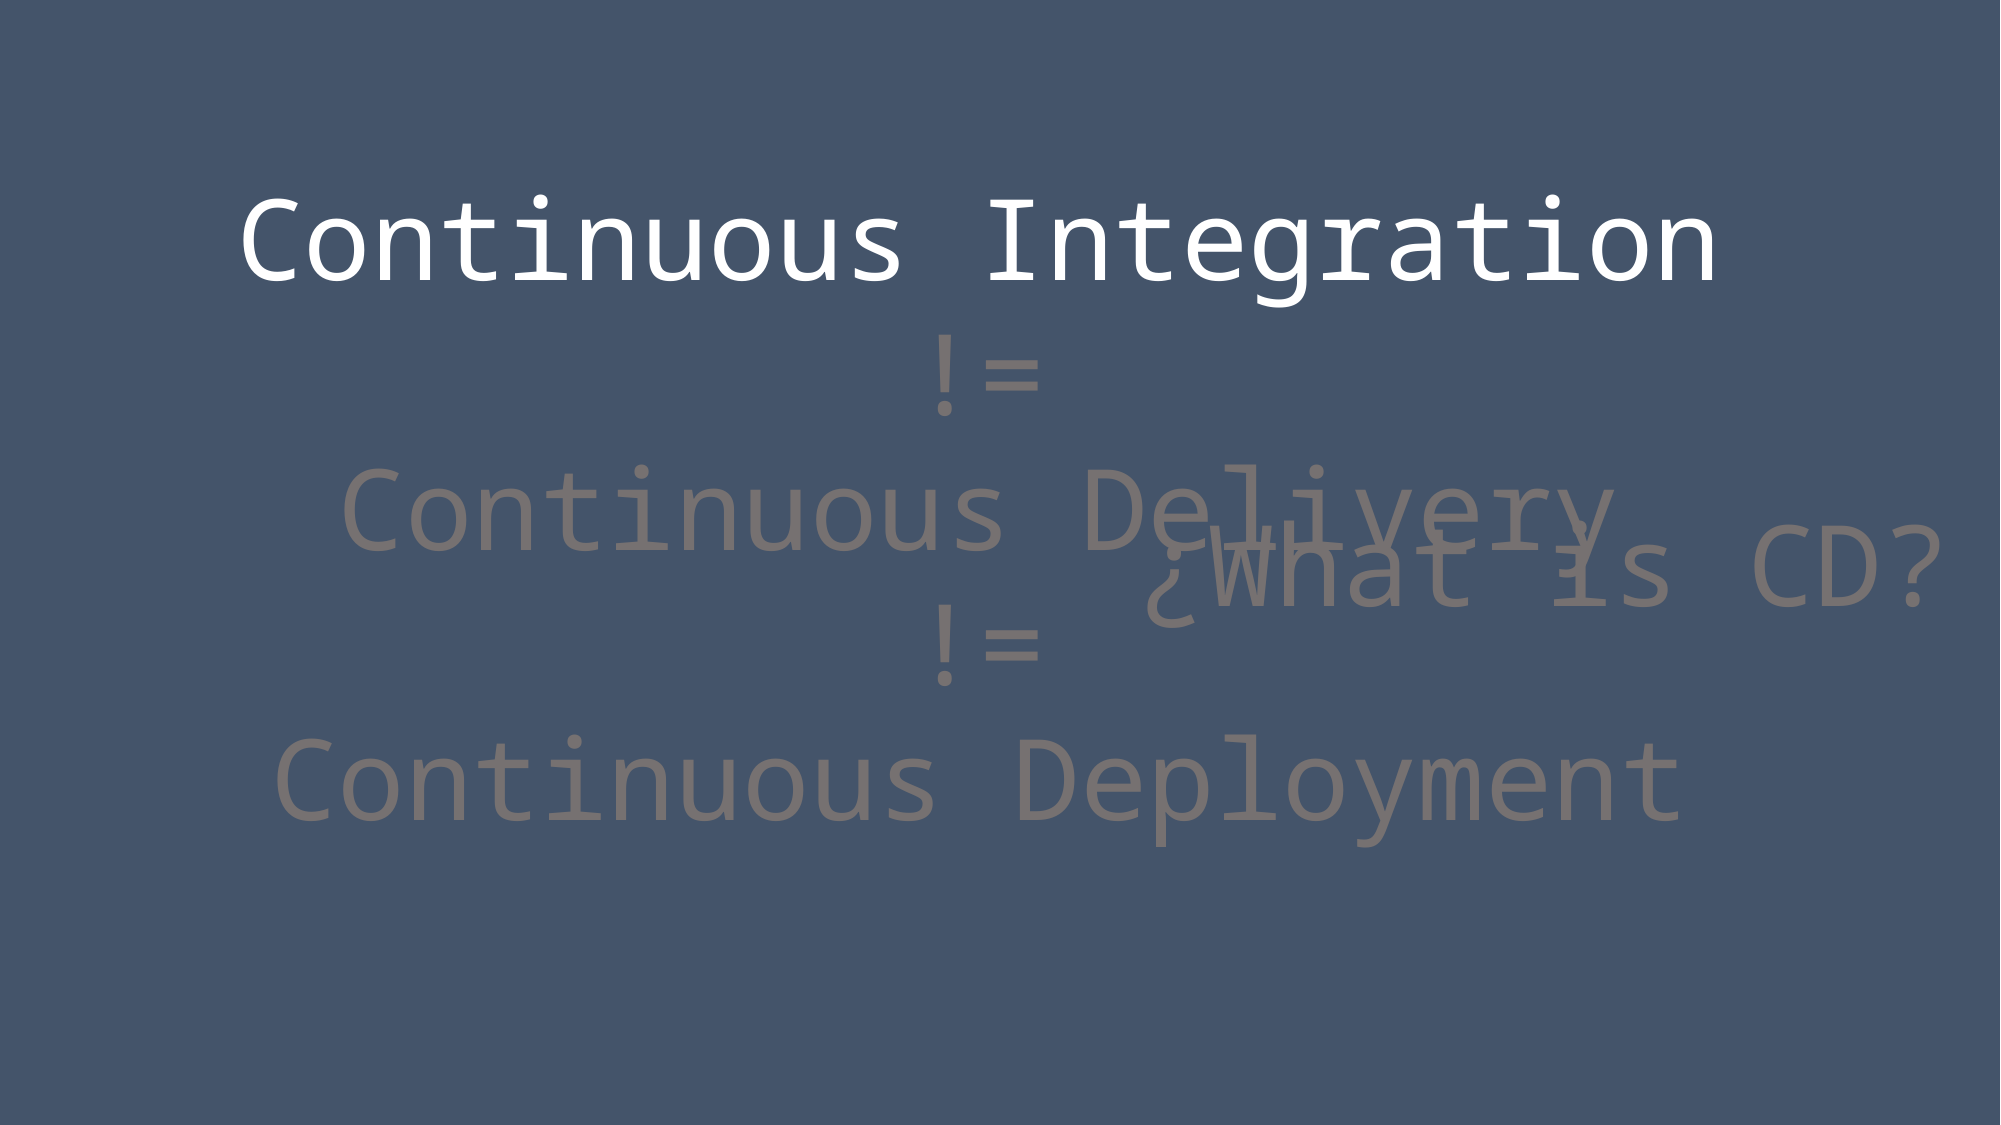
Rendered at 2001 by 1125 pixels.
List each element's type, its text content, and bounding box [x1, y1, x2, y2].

text_box ¿What is CD? [1765, 486, 1965, 637]
text_box Continuous Integration != Continuous Delivery != Continuous Deployment [192, 160, 1765, 851]
